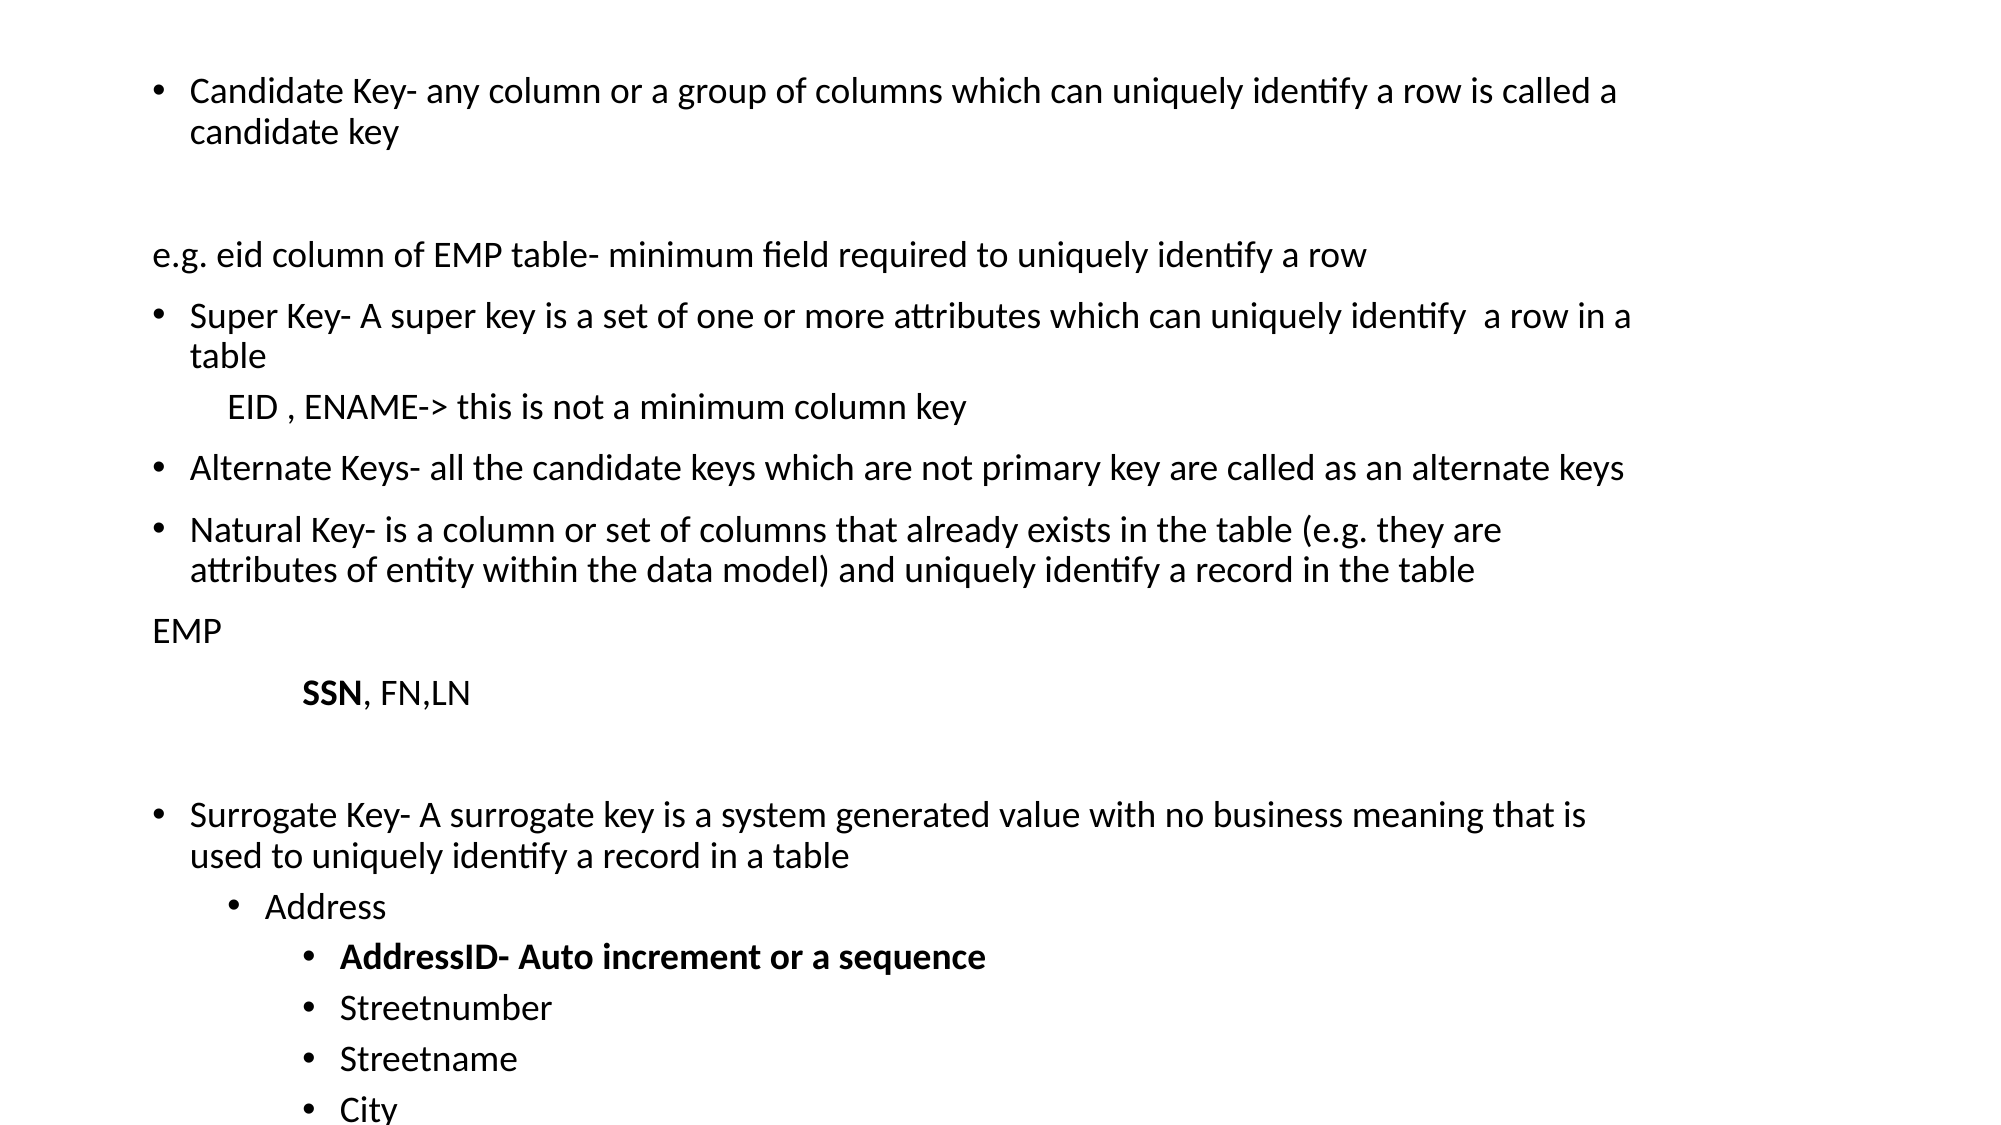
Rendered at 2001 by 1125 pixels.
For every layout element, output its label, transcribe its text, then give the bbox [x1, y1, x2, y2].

list Candidate Key- any column or a group of columns which can uniquely identify a row is called a candidate key e.g. eid column of EMP table- minimum field required to uniquely identify a row Super Key- A super key is a set of one or more attributes which can uniquely identify a row in a table EID , ENAME-> this is not a minimum column key Alternate Keys- all the candidate keys which are not primary key are called as an alternate keys Natural Key- is a column or set of columns that already exists in the table (e.g. they are attributes of entity within the data model) and uniquely identify a record in the table EMP SSN, FN,LN Surrogate Key- A surrogate key is a system generated value with no business meaning that is used to uniquely identify a record in a table Address AddressID- Auto increment or a sequence Streetnumber Streetname City State Zipcode [137, 64, 1672, 1014]
